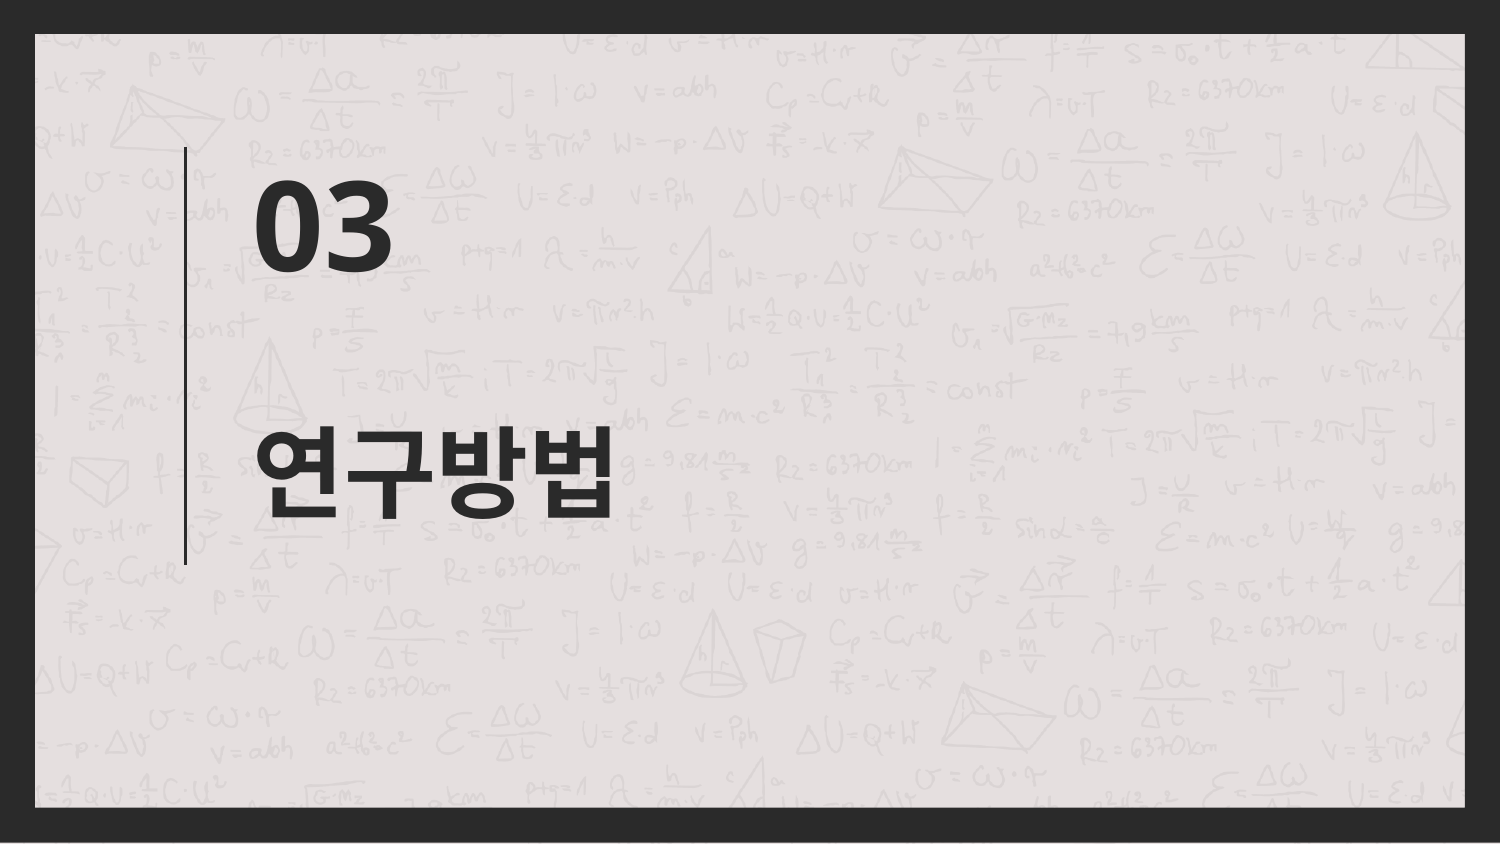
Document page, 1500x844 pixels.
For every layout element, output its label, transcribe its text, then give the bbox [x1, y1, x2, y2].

title 03 [237, 146, 444, 297]
title 연구방법 [237, 297, 1383, 546]
